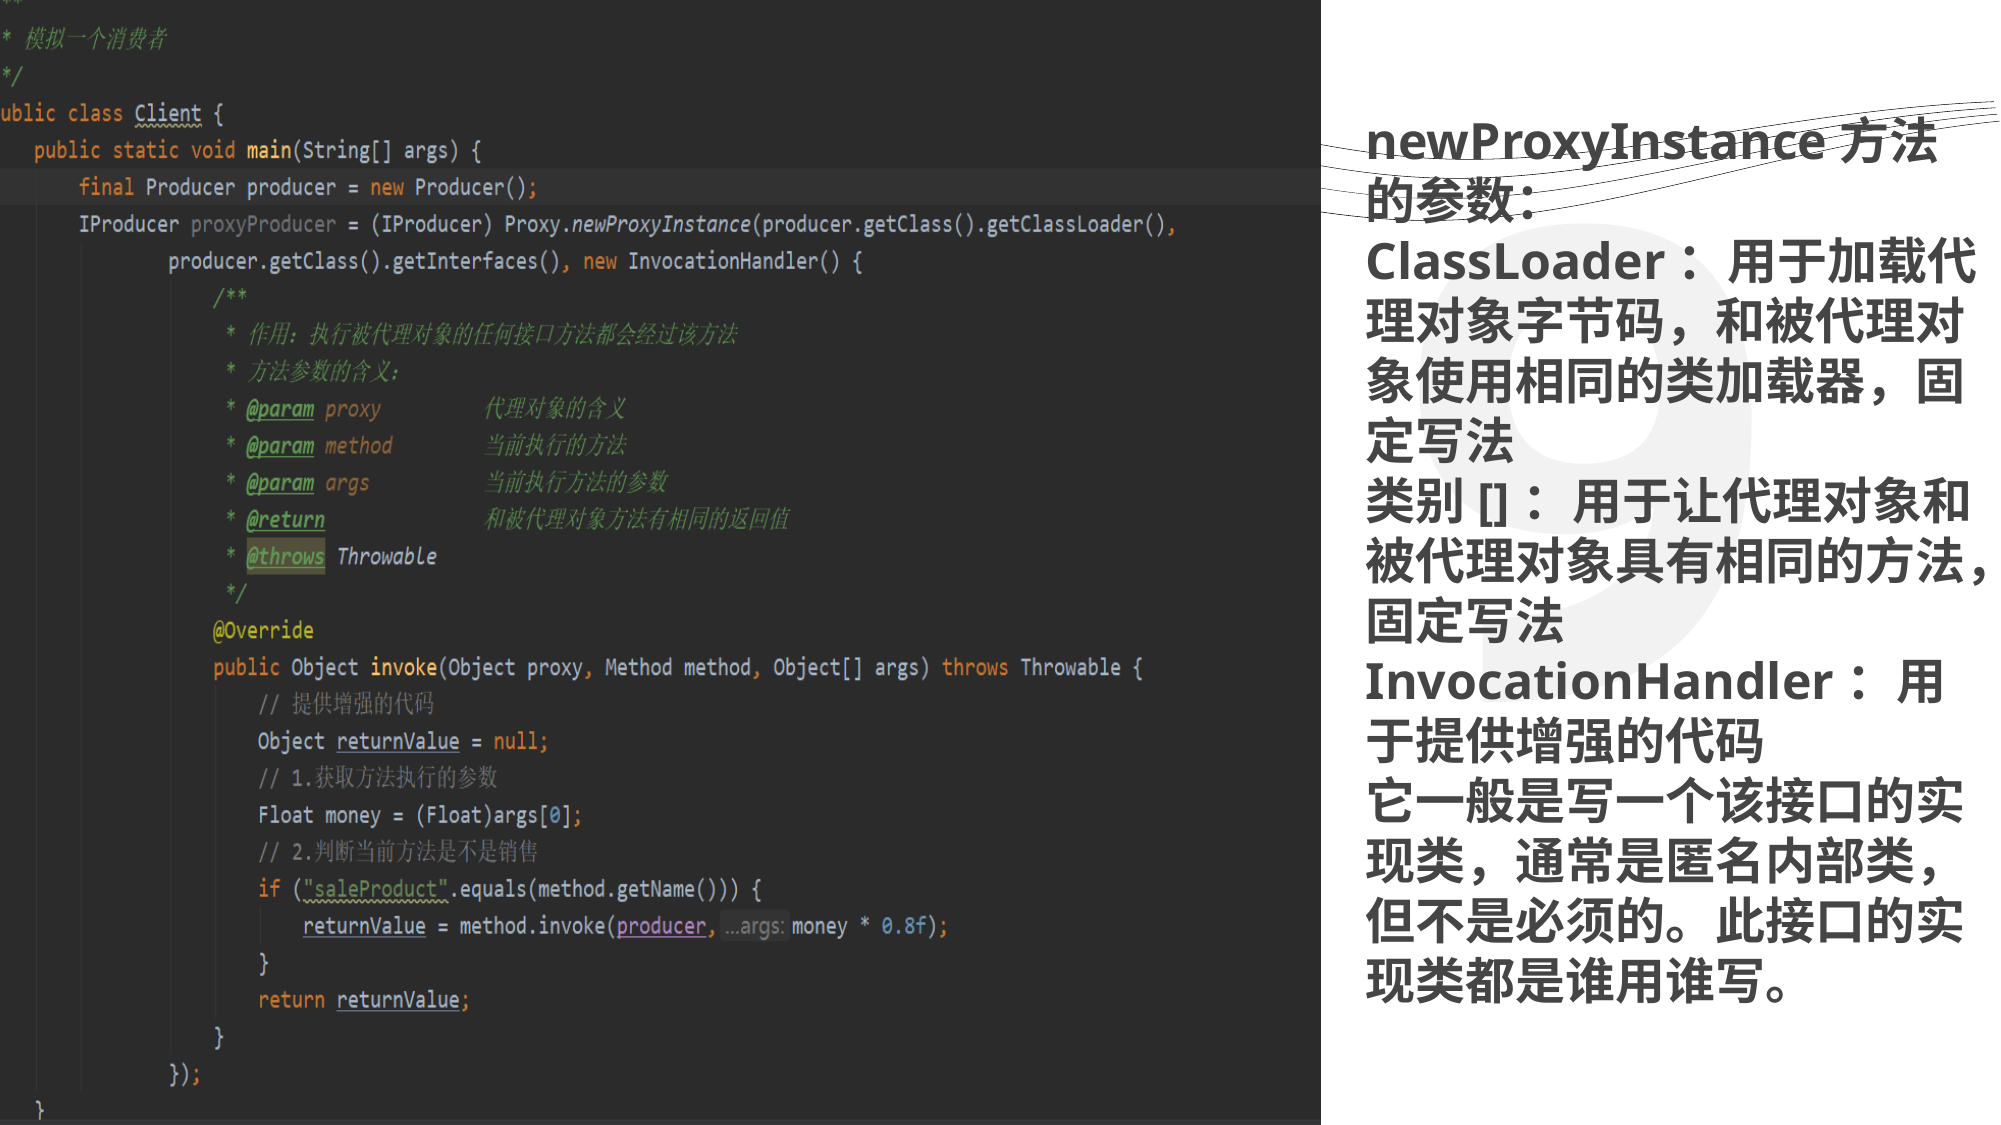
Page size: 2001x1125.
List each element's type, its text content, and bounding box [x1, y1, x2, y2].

picture [0, 0, 1321, 1125]
text_box newProxyInstance方法的参数： ClassLoader：用于加载代理对象字节码，和被代理对象使用相同的类加载器，固定写法 类别[]：用于让代理对象和被代理对象具有相同的方法，固定写法 InvocationHandler：用于提供增强的代码 它一般是写一个该接口的实现类，通常是匿名内部类，但不是必须的。此接口的实现类都是谁用谁写。 [1350, 101, 1996, 1017]
